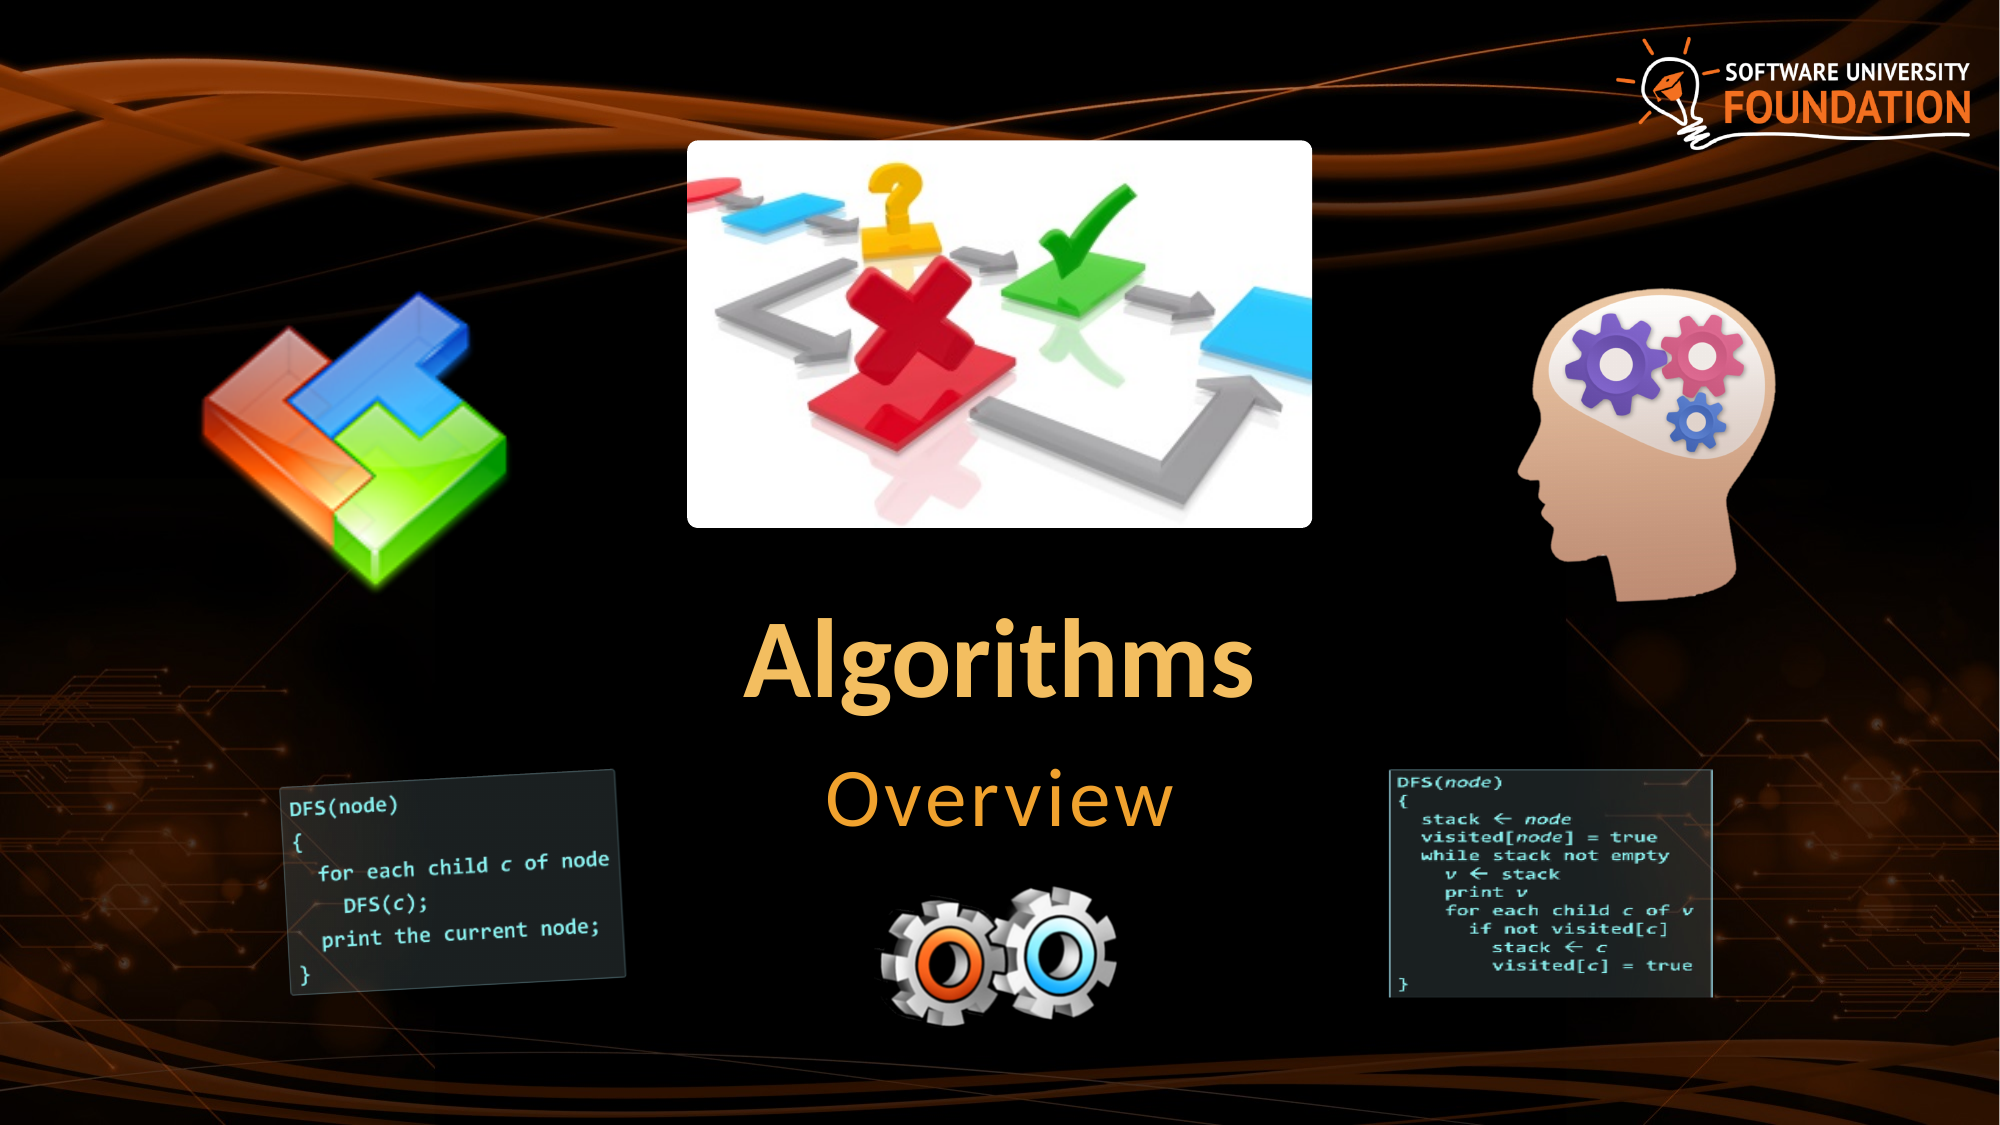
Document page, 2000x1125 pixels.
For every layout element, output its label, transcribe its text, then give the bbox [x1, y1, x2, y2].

subtitle Overview [349, 731, 1650, 850]
title Algorithms [349, 593, 1650, 729]
picture [0, 0, 2000, 1125]
